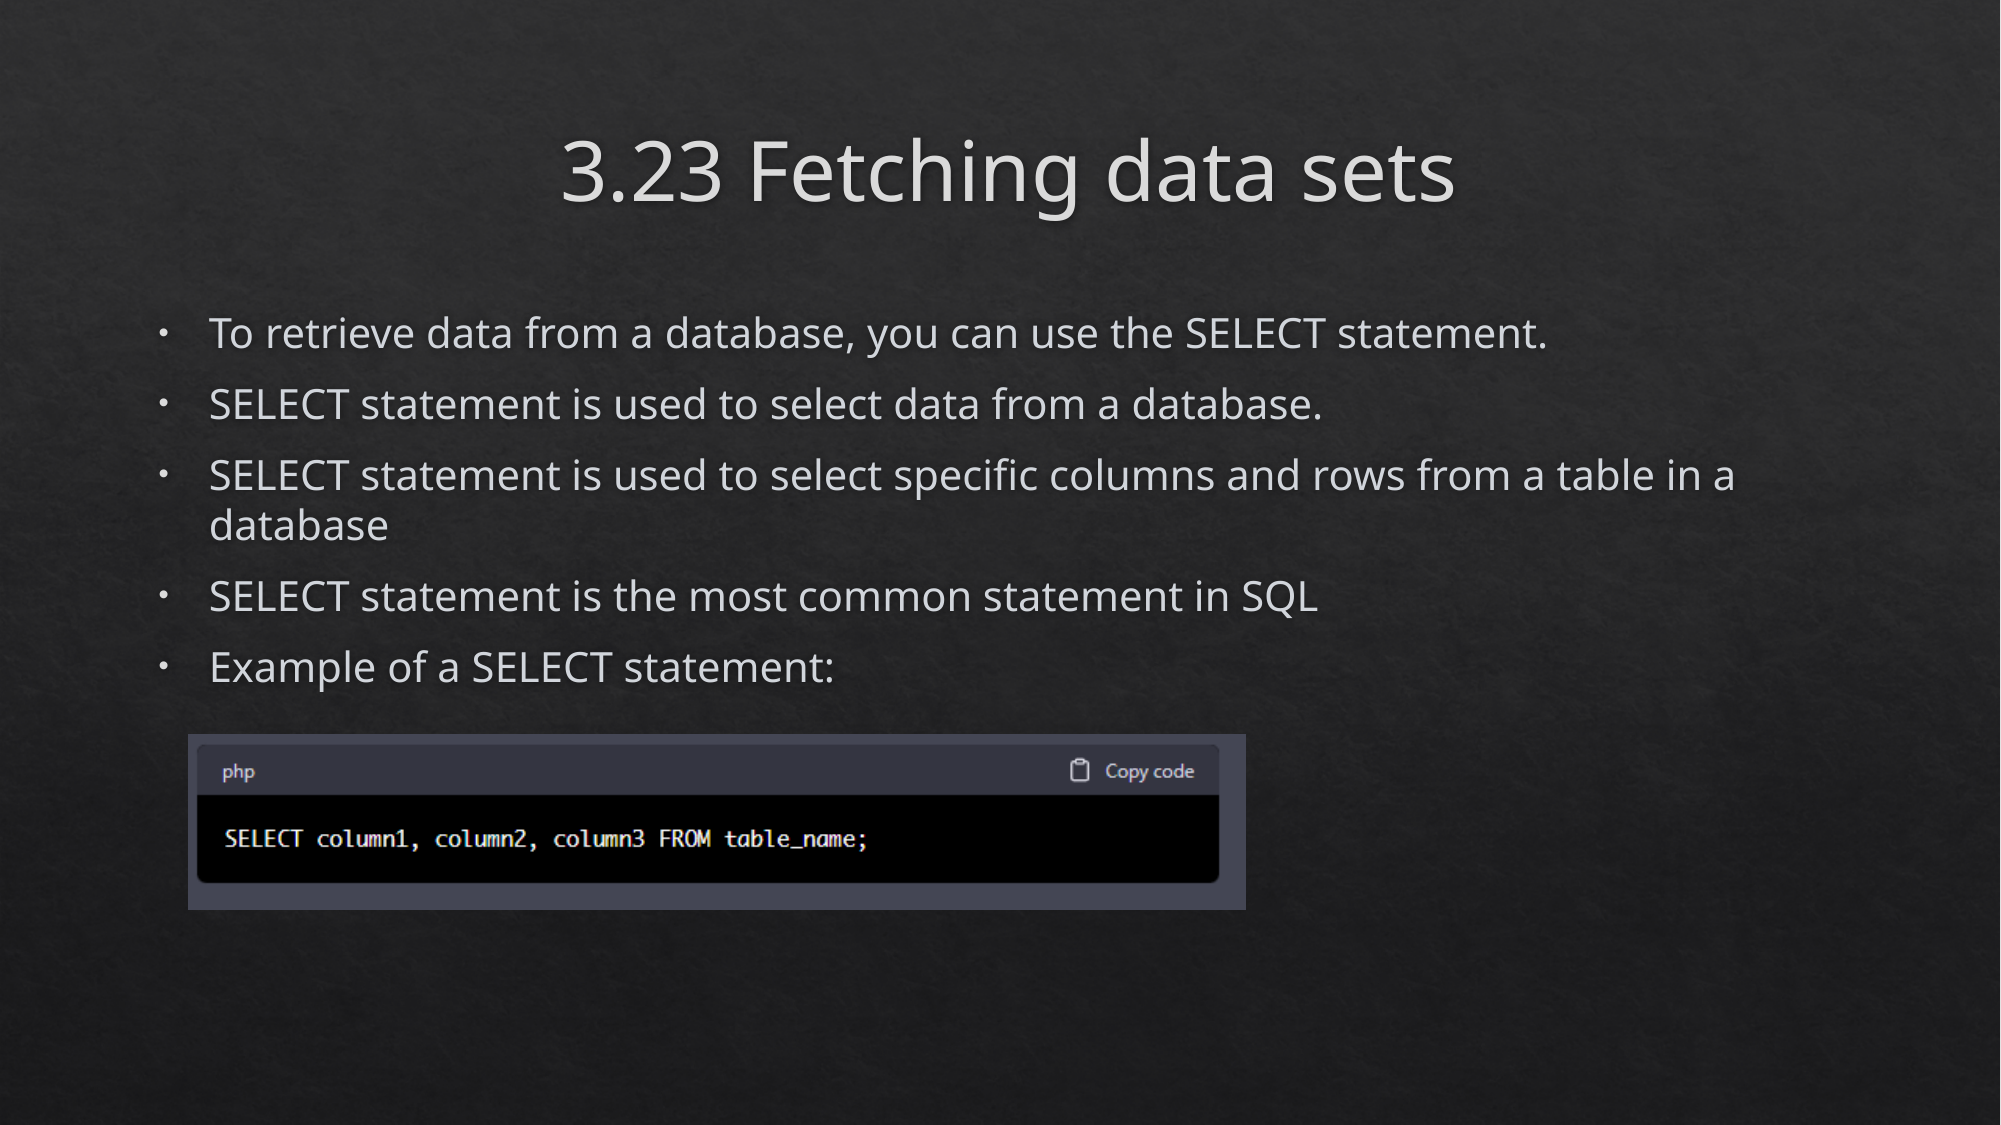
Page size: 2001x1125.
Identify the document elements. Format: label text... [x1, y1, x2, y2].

list To retrieve data from a database, you can use the SELECT statement. SELECT statement is used to select data from a database. SELECT statement is used to select specific columns and rows from a table in a database SELECT statement is the most common statement in SQL Example of a SELECT statement: [137, 299, 1863, 800]
picture [188, 733, 1246, 910]
title 3.23 Fetching data sets [137, 59, 1881, 278]
